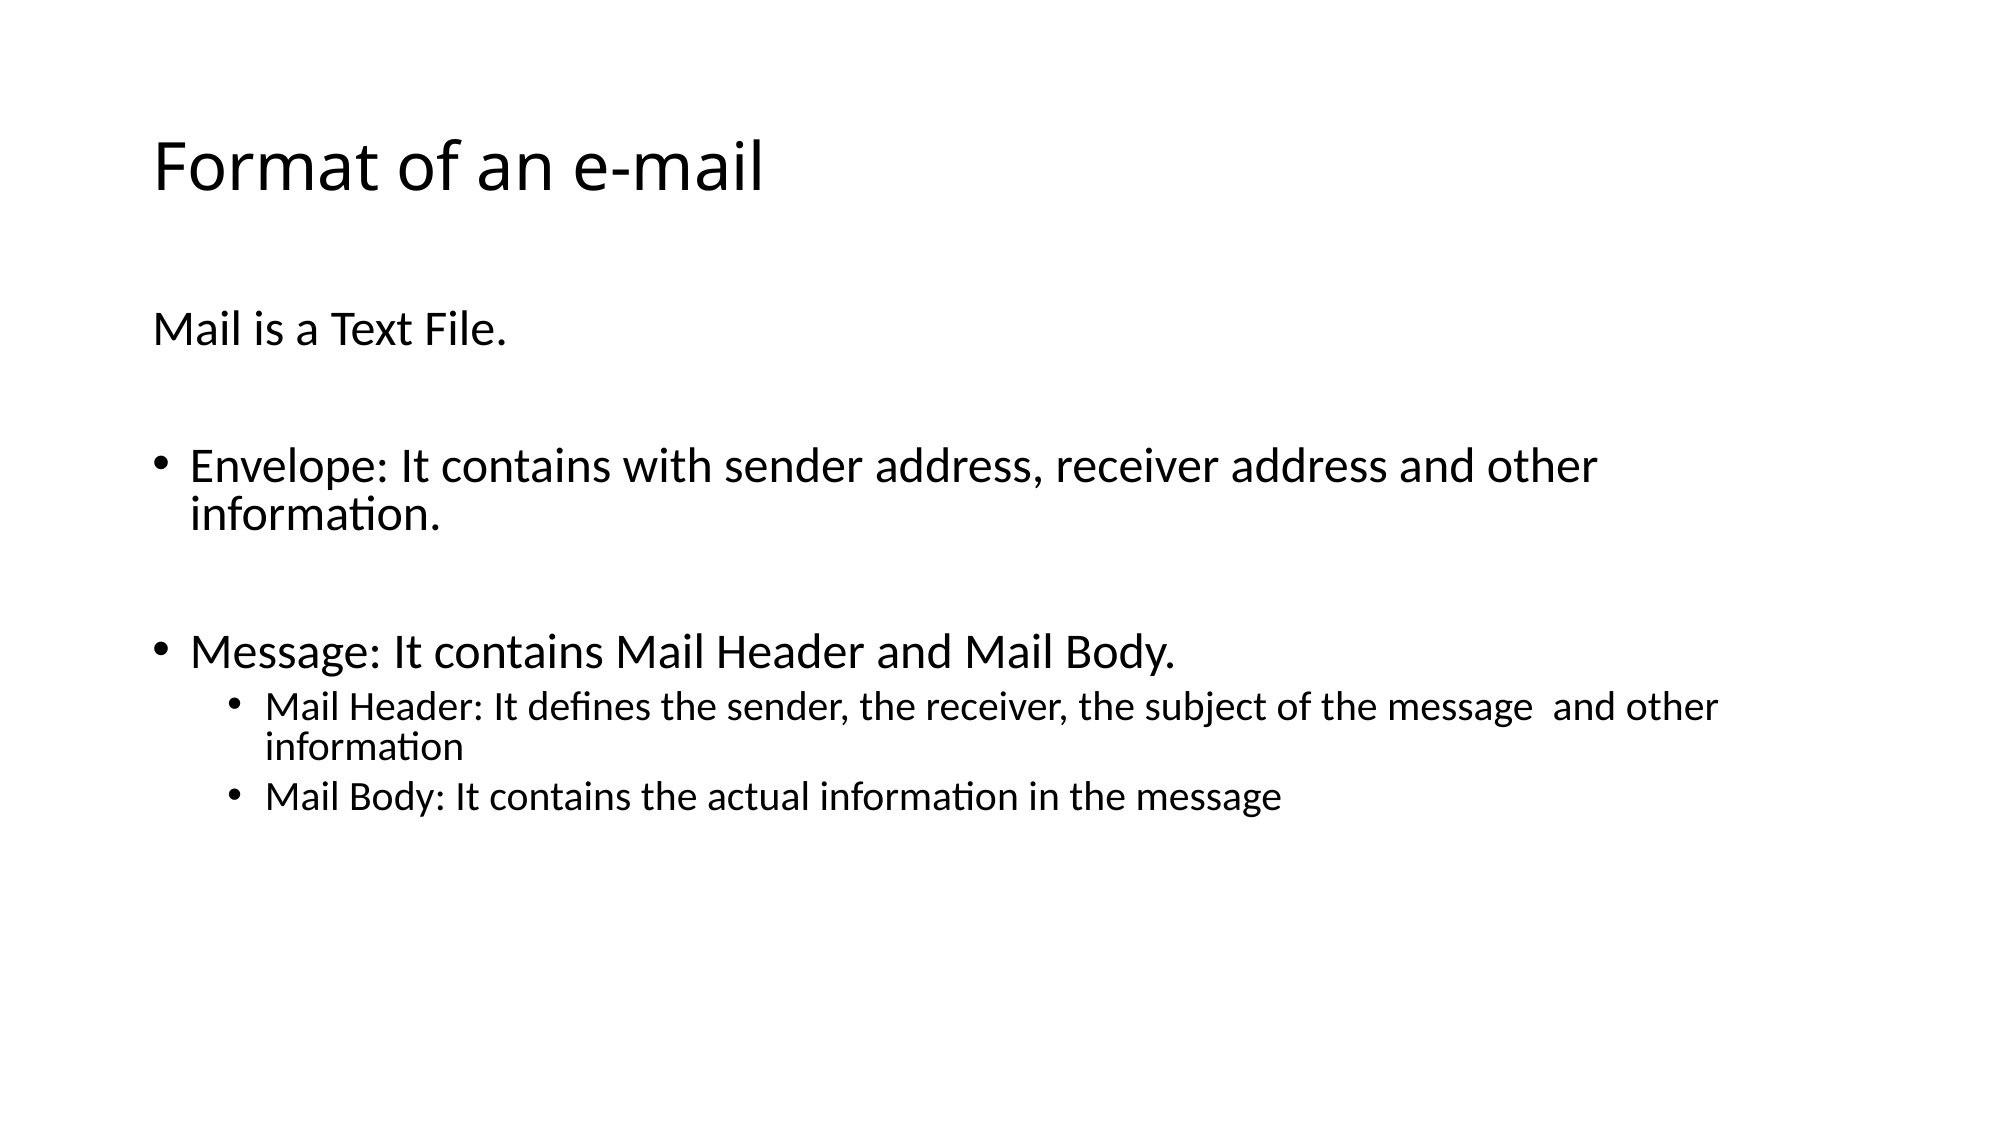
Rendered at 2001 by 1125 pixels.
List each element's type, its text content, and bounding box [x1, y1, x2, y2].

title Format of an e-mail [137, 59, 1863, 278]
list Mail is a Text File. Envelope: It contains with sender address, receiver address and other information. Message: It contains Mail Header and Mail Body. Mail Header: It defines the sender, the receiver, the subject of the message and other information Mail Body: It contains the actual information in the message [137, 299, 1863, 1014]
